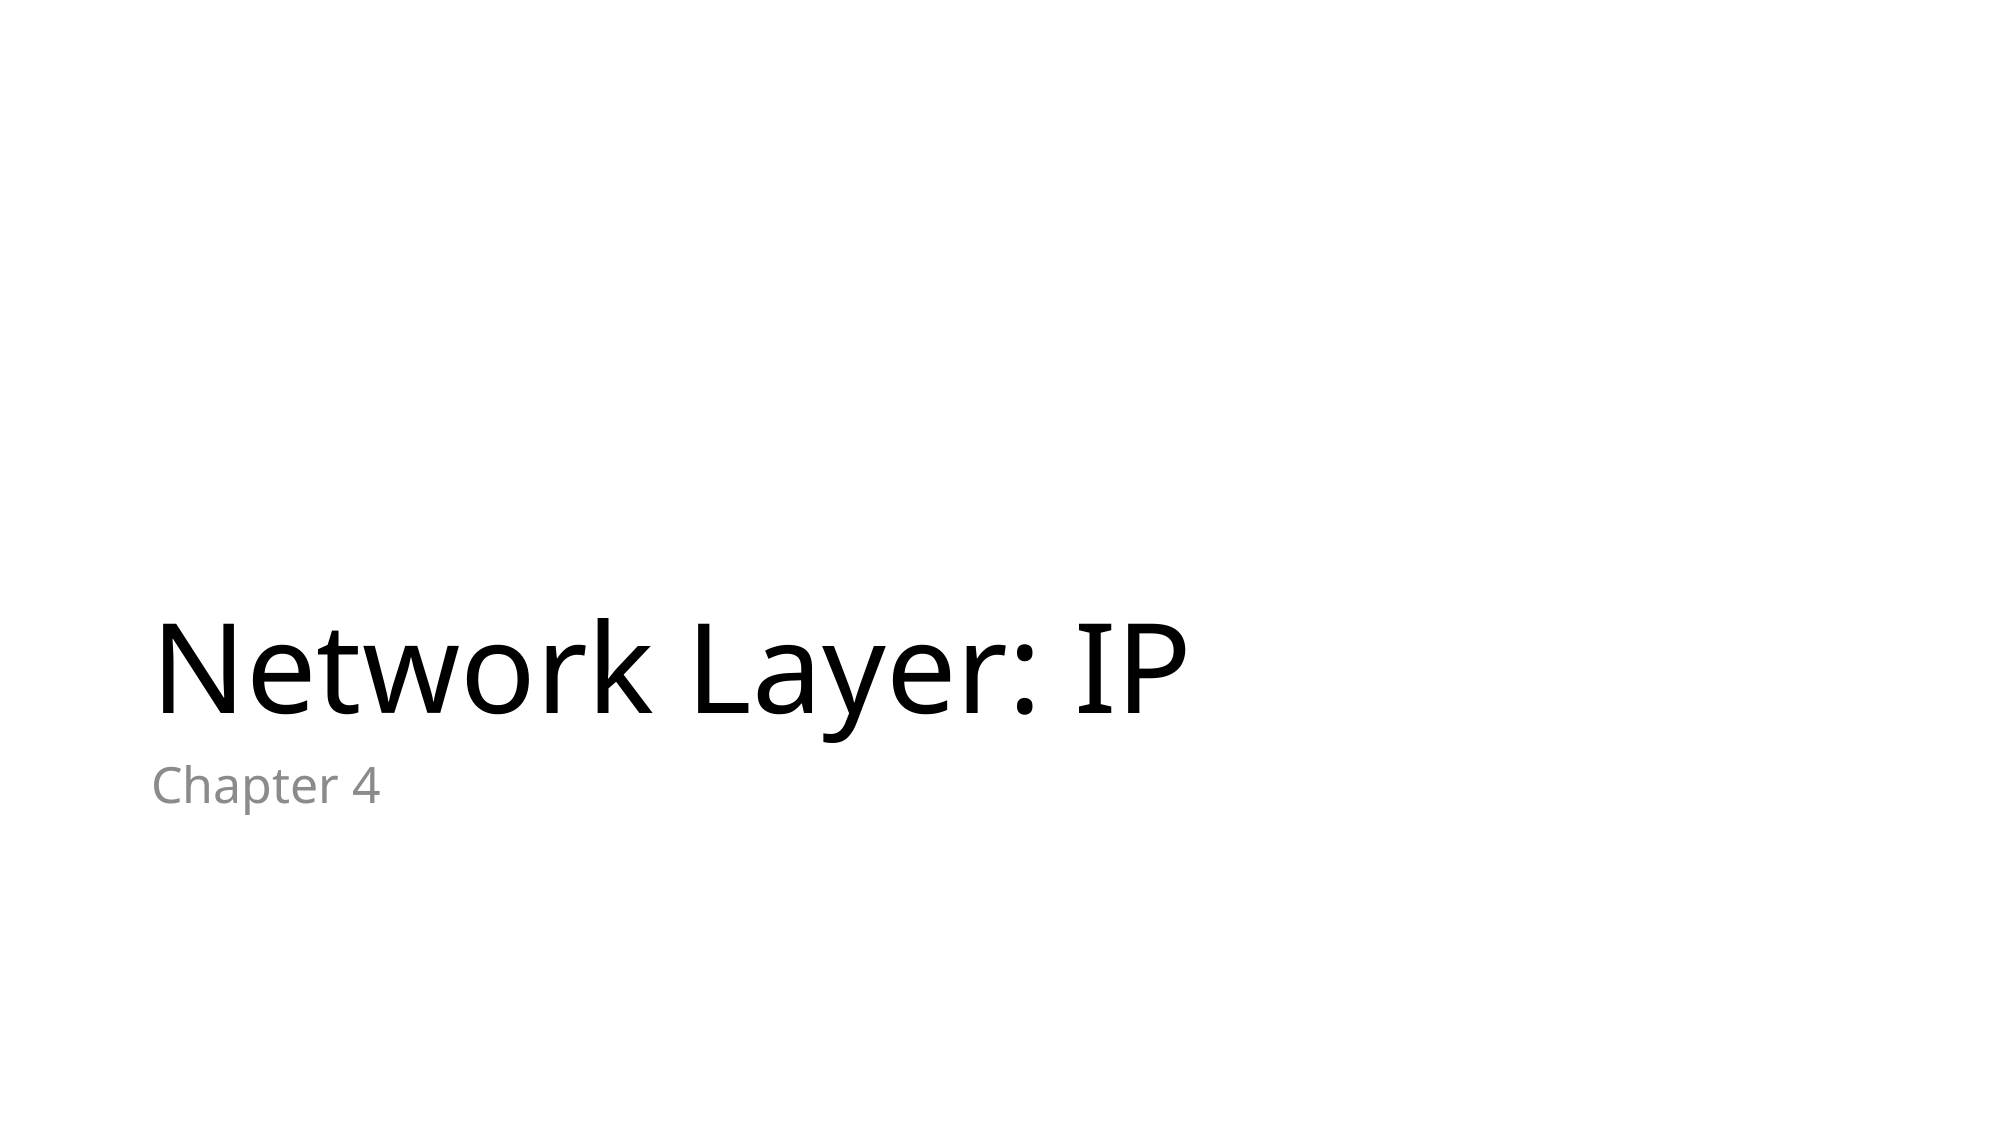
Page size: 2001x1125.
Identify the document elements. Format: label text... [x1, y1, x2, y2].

list Chapter 4 [136, 752, 1862, 999]
title Network Layer: IP [136, 280, 1862, 749]
